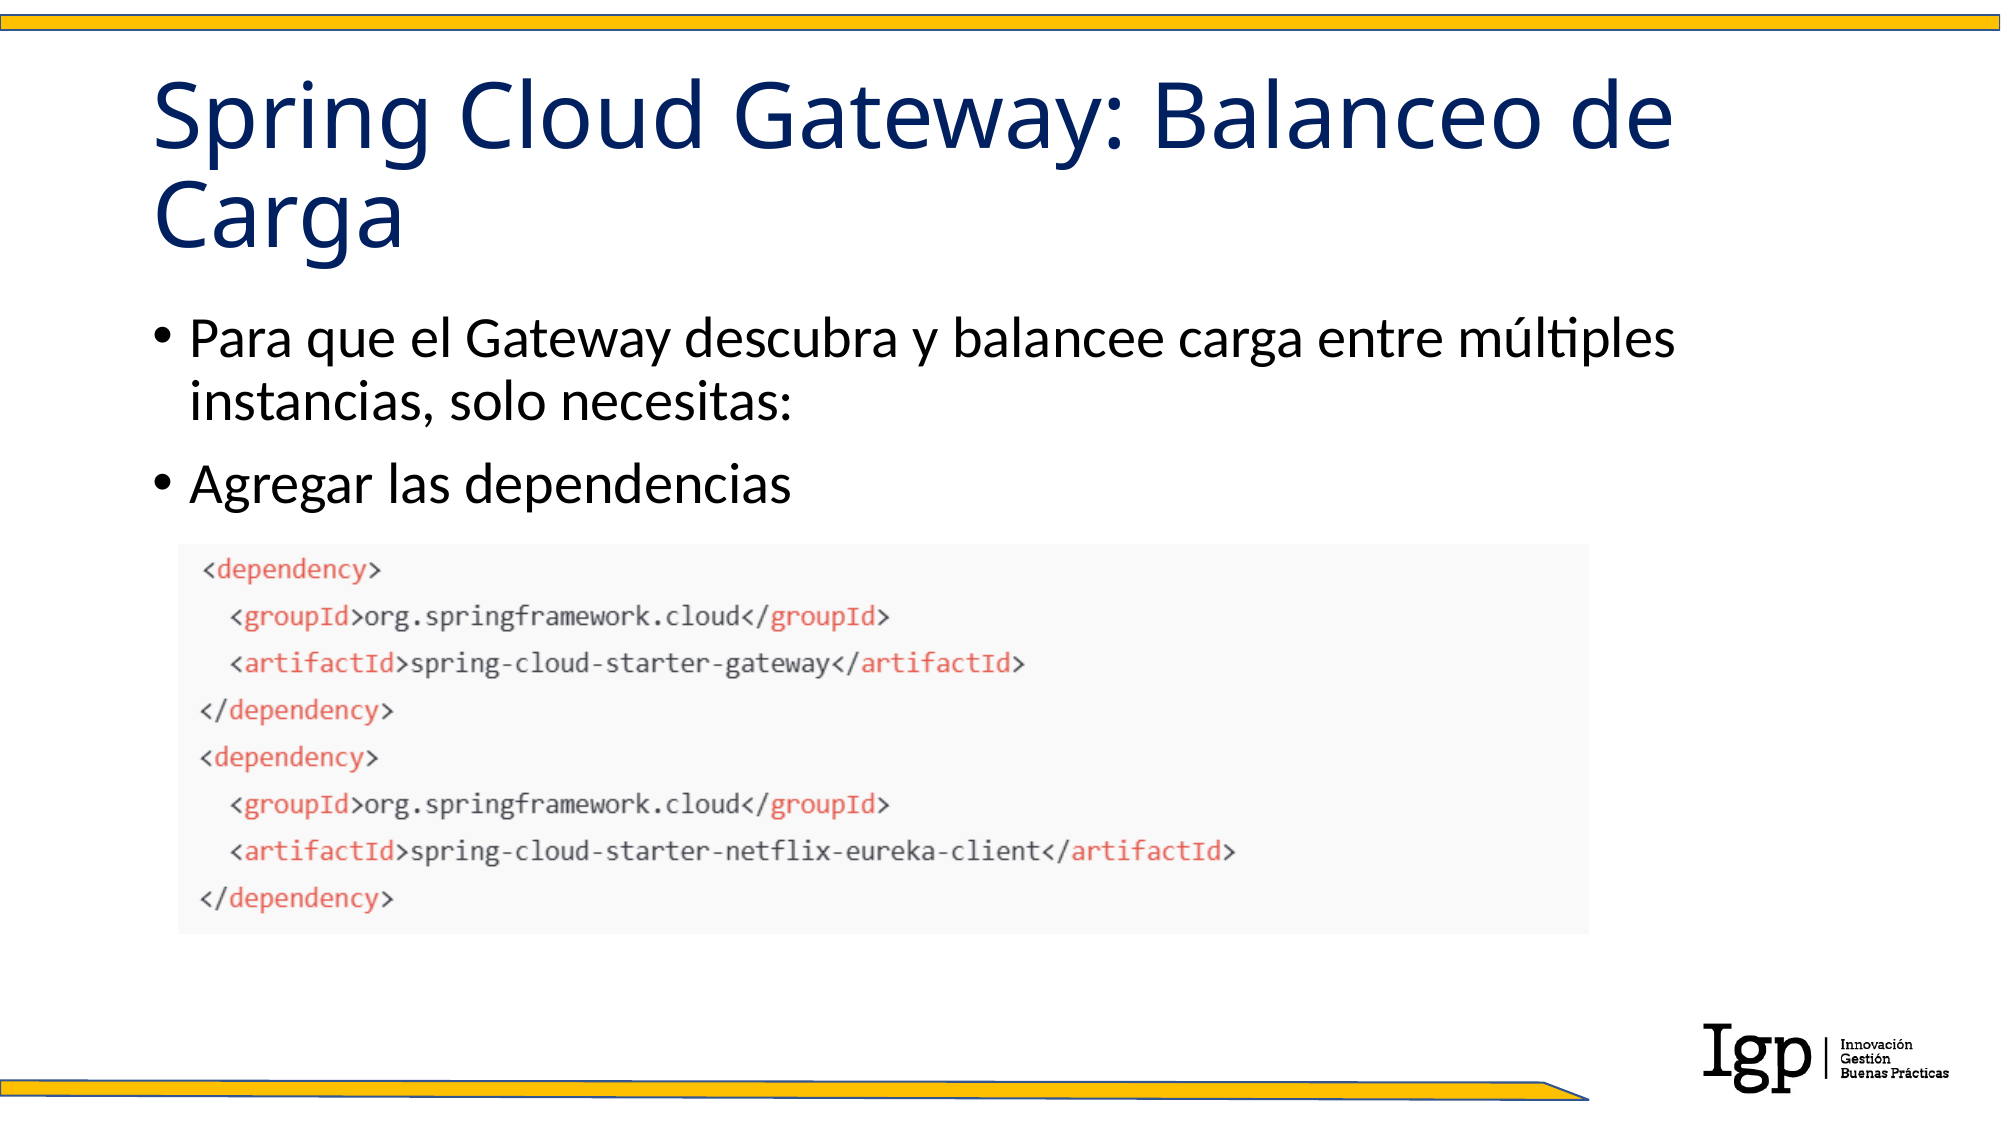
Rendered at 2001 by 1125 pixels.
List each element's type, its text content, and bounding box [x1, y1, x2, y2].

picture [178, 544, 1589, 934]
title Spring Cloud Gateway: Balanceo de Carga [137, 59, 1863, 278]
picture [1693, 1016, 1964, 1101]
list Para que el Gateway descubra y balancee carga entre múltiples instancias, solo necesitas: Agregar las dependencias [137, 299, 1863, 1014]
